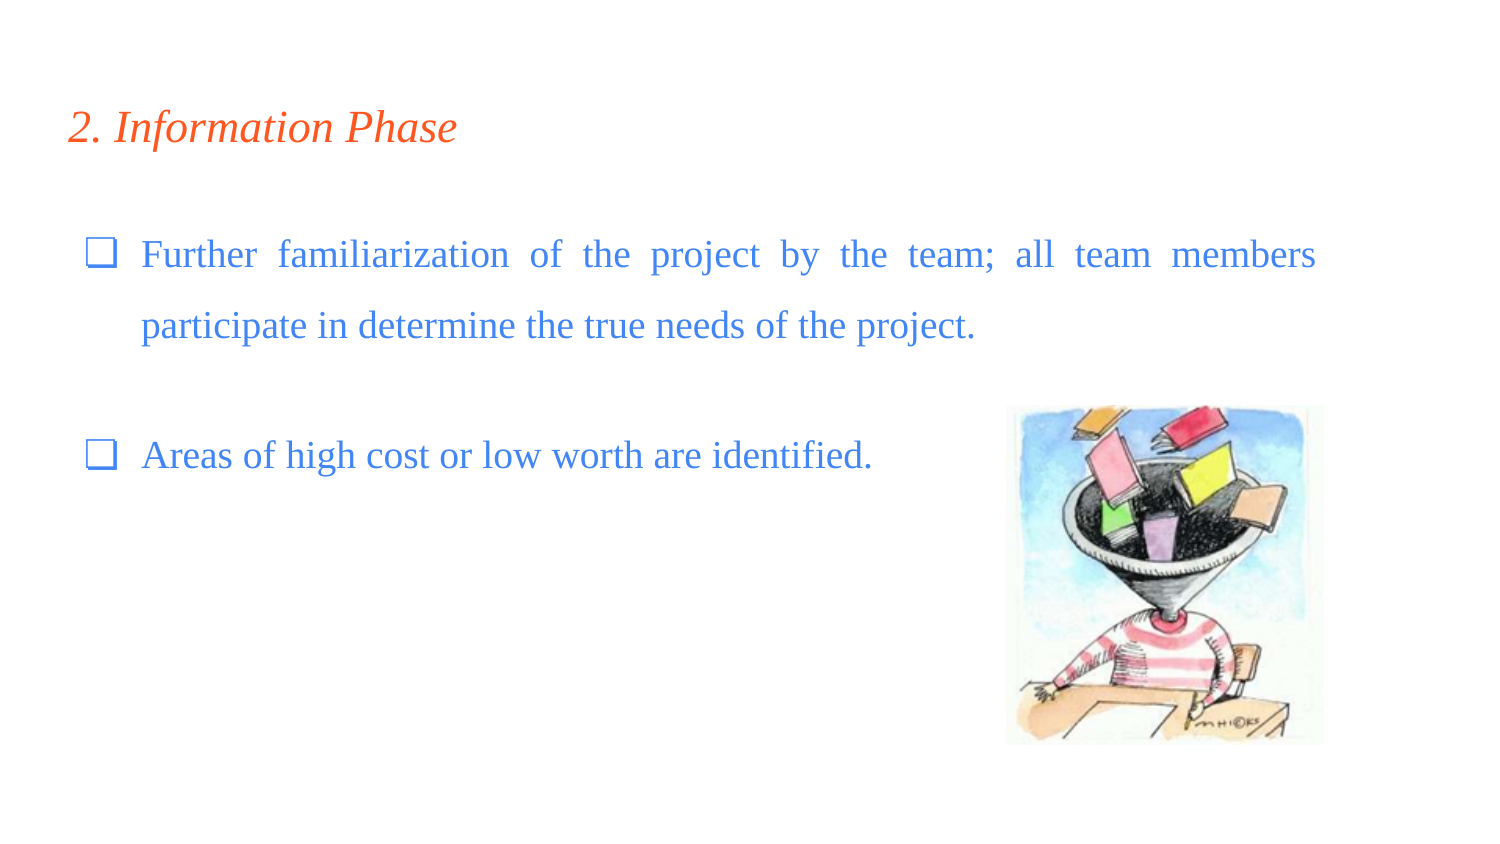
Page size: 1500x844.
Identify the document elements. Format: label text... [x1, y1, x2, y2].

list Further familiarization of the project by the team; all team members participate in determine the true needs of the project. Areas of high cost or low worth are identified. [51, 189, 1449, 750]
picture [1006, 405, 1324, 745]
title 2. Information Phase [51, 72, 1449, 167]
